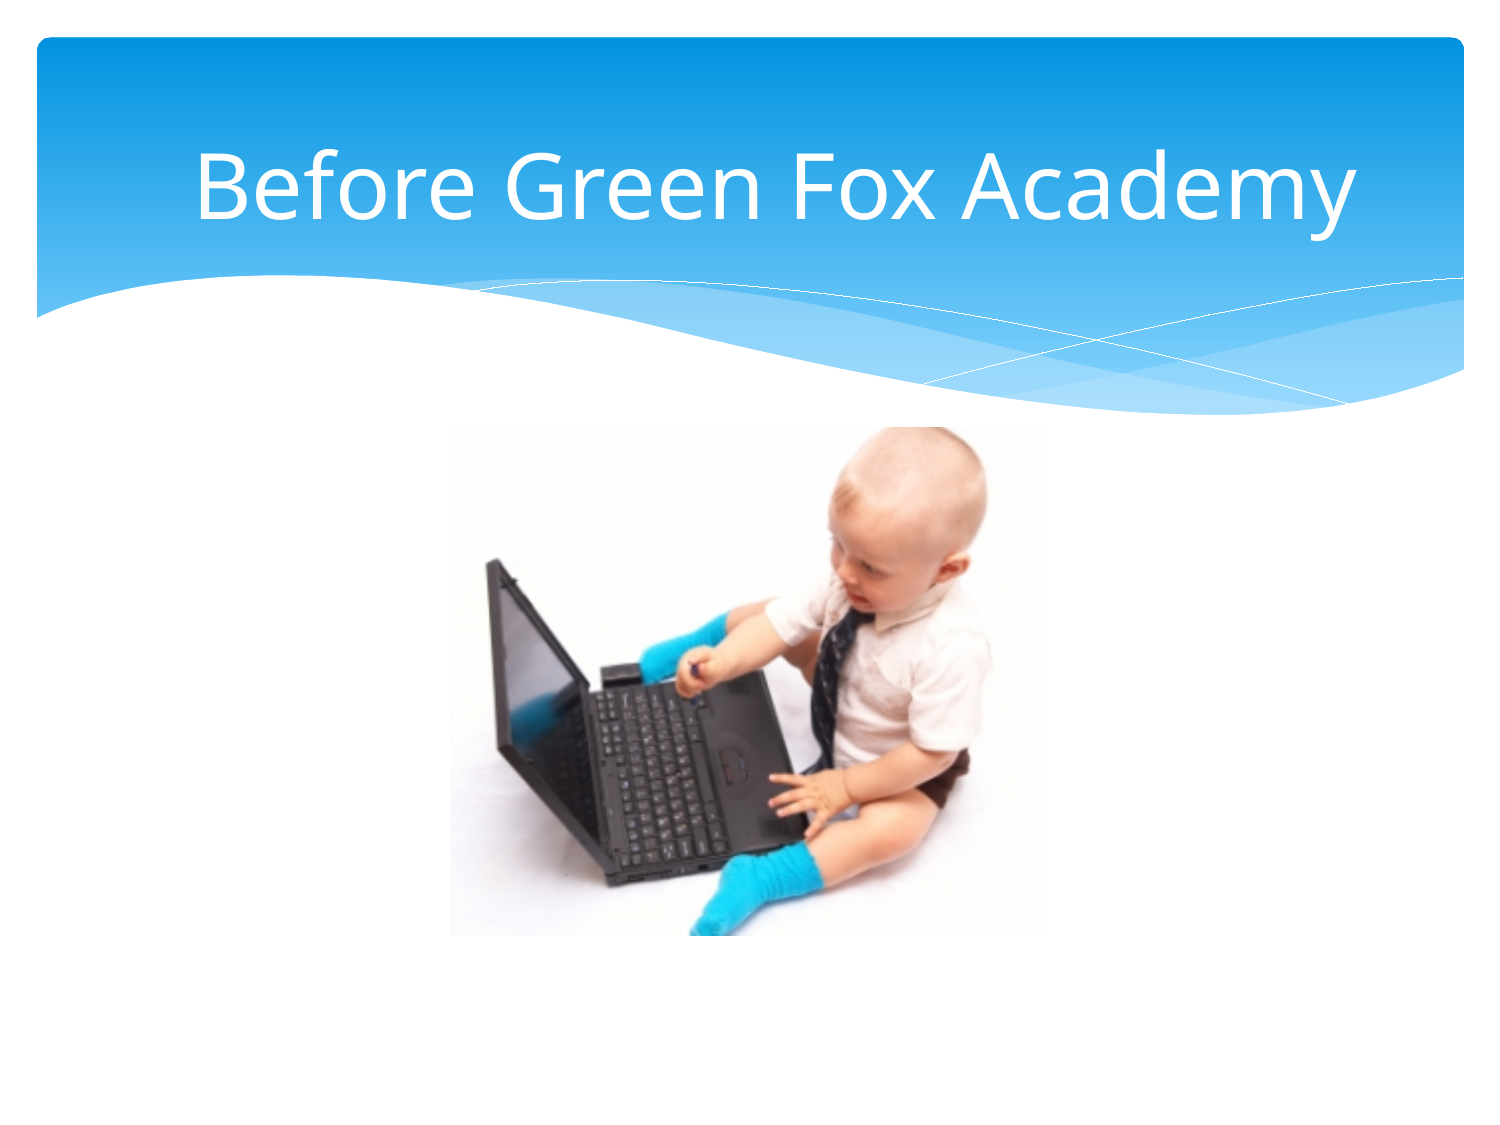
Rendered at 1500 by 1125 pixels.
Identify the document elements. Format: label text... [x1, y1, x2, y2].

text_box Before Green Fox Academy [99, 80, 1450, 286]
picture [450, 427, 1046, 936]
